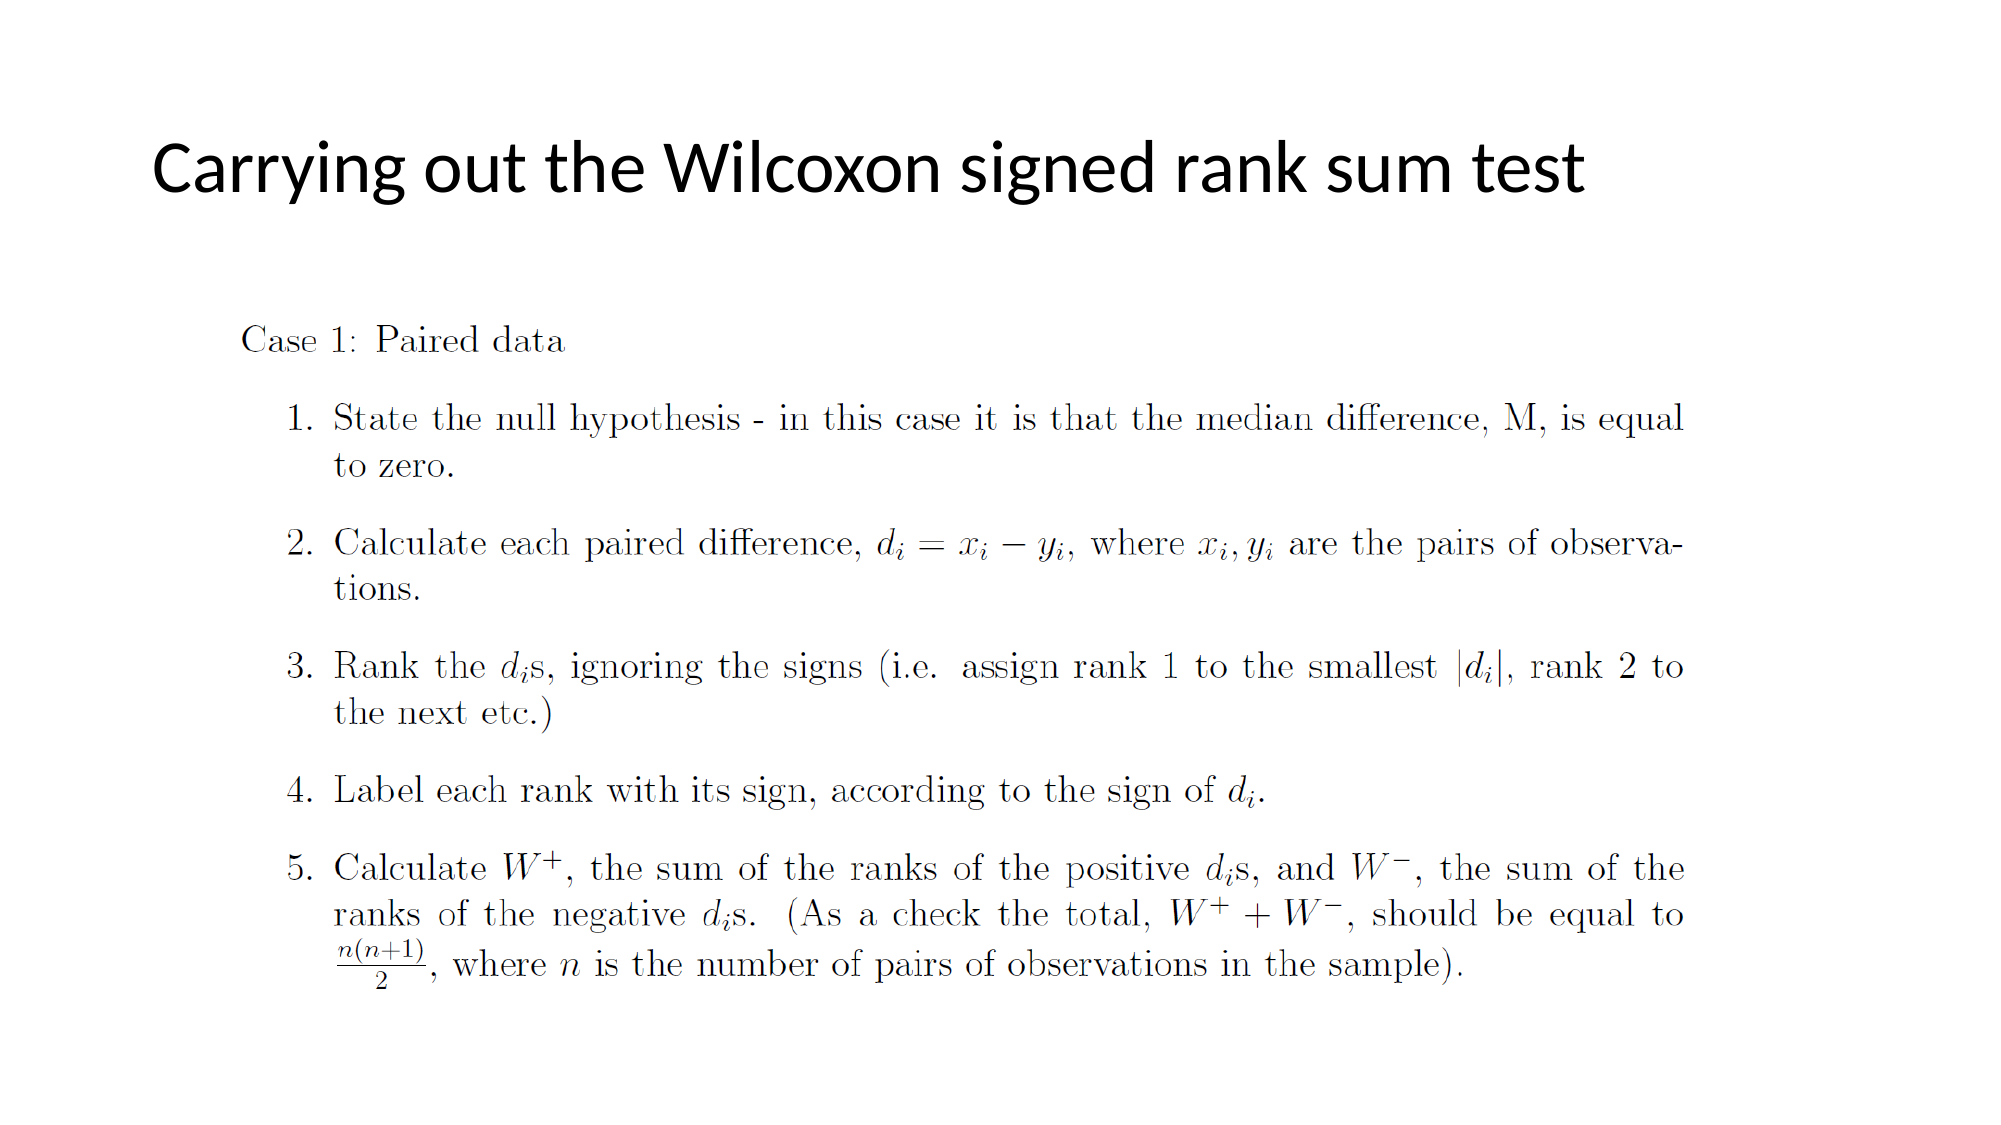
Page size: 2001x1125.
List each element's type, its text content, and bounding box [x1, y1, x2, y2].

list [226, 299, 1773, 1014]
title Carrying out the Wilcoxon signed rank sum test [137, 59, 1863, 278]
